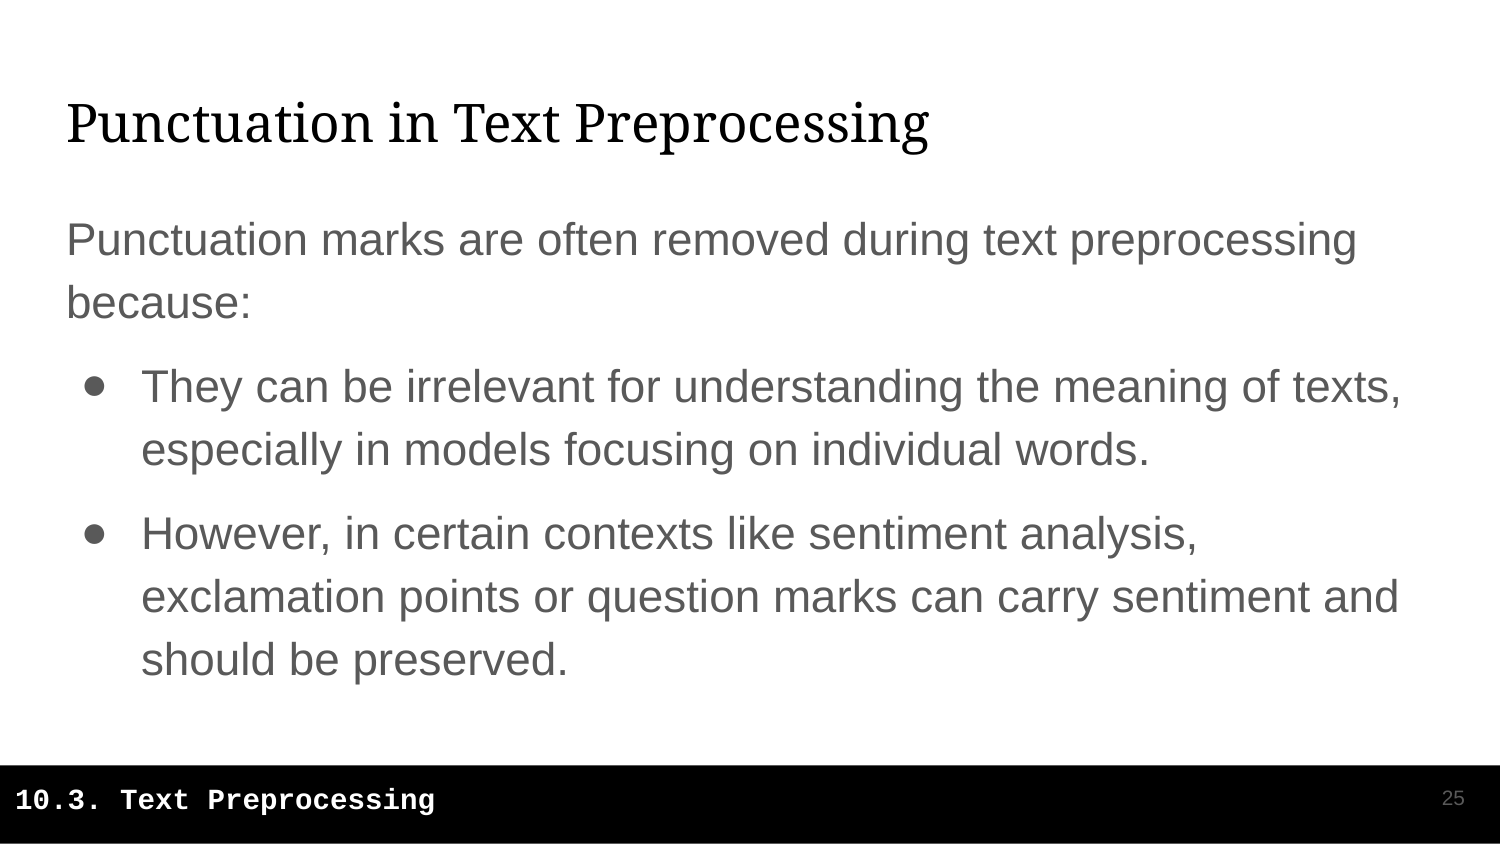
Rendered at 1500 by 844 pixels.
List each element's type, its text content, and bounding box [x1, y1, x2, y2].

slide_number ‹#› [1389, 764, 1480, 830]
title Punctuation in Text Preprocessing [51, 74, 1449, 169]
list Punctuation marks are often removed during text preprocessing because: They can be irrelevant for understanding the meaning of texts, especially in models focusing on individual words. However, in certain contexts like sentiment analysis, exclamation points or question marks can carry sentiment and should be preserved. [51, 186, 1449, 729]
text_box 10.3. Text Preprocessing [0, 765, 1500, 844]
